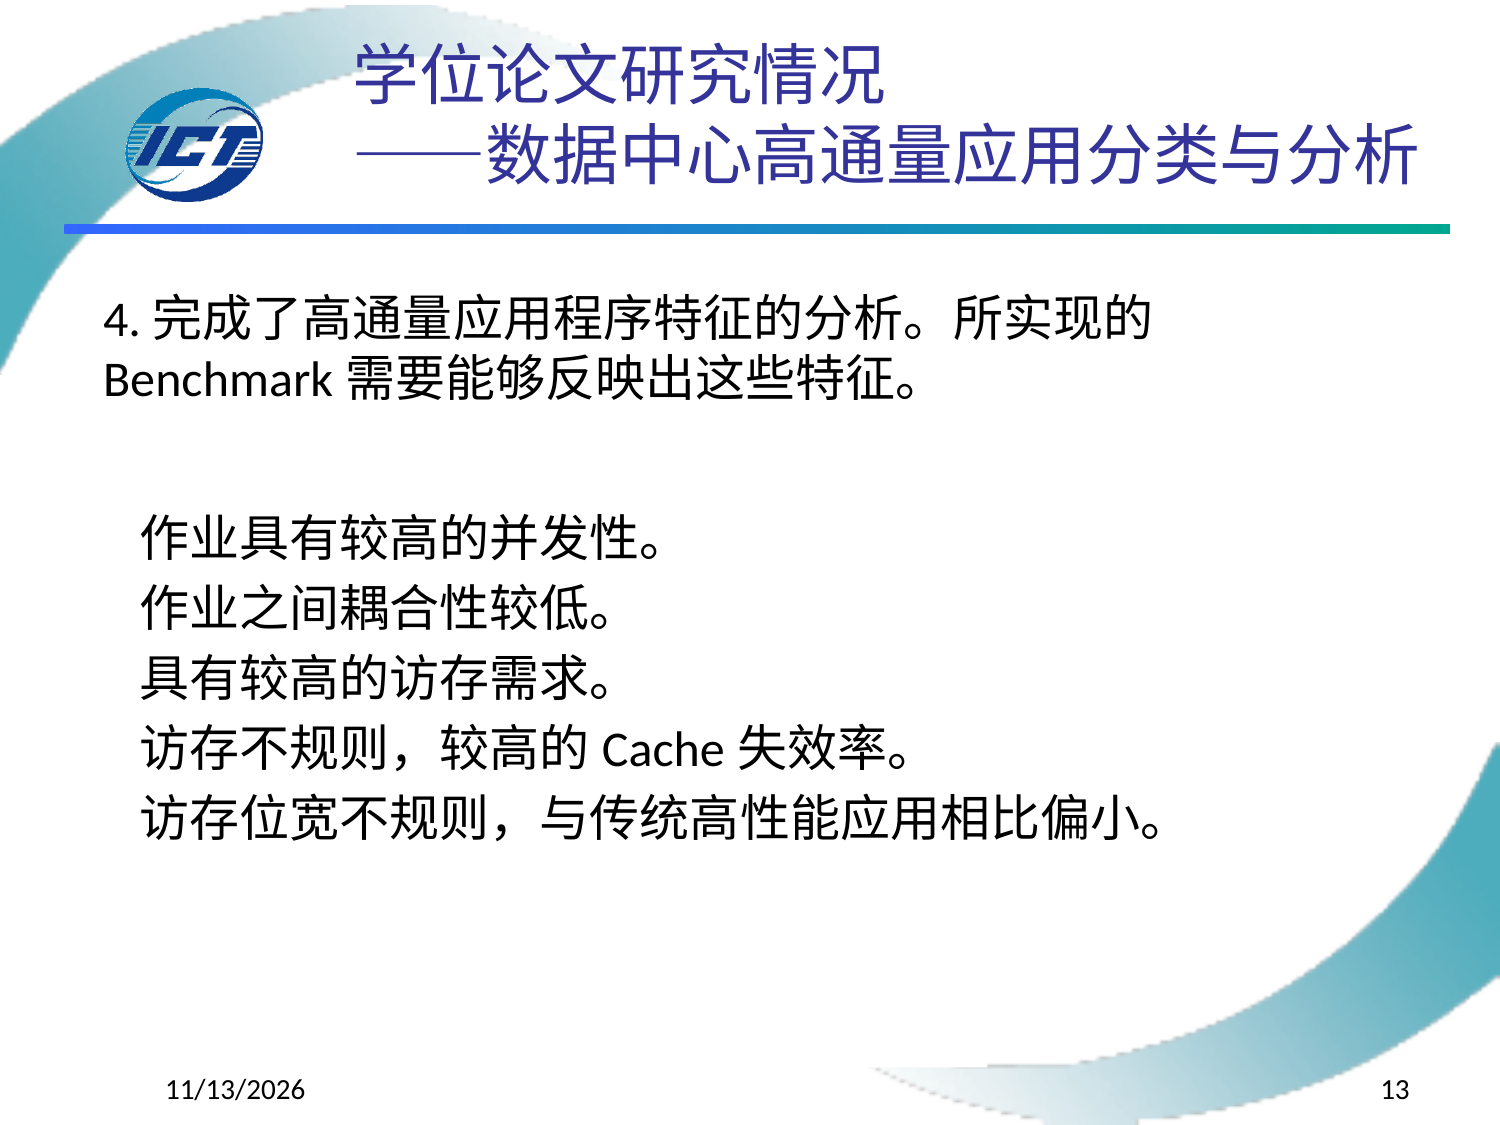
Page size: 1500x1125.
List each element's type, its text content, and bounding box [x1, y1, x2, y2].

slide_number 13 [1112, 1037, 1426, 1113]
picture [774, 742, 1500, 1125]
list 作业具有较高的并发性。 作业之间耦合性较低。 具有较高的访存需求。 访存不规则，较高的Cache失效率。 访存位宽不规则，与传统高性能应用相比偏小。 [124, 444, 1340, 894]
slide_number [149, 1037, 463, 1113]
text_box 4.完成了高通量应用程序特征的分析。所实现的Benchmark需要能够反映出这些特征。 [88, 278, 1353, 414]
title 学位论文研究情况 ——数据中心高通量应用分类与分析 [337, 12, 1468, 200]
picture [0, 5, 700, 375]
